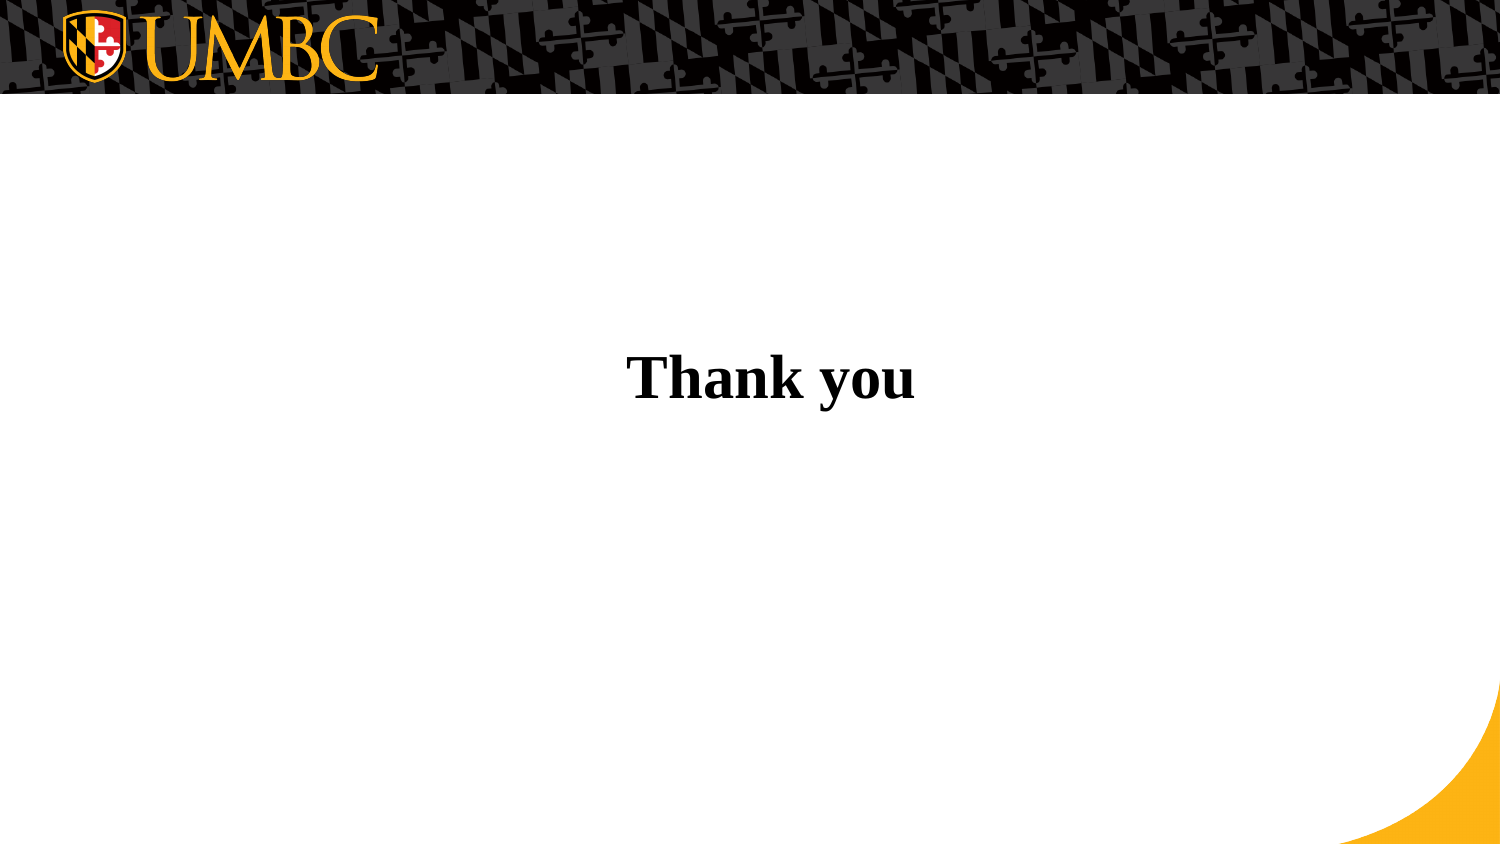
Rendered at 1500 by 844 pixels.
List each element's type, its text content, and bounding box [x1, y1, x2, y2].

picture [0, 0, 1500, 94]
picture [1338, 679, 1500, 844]
list Thank you [611, 310, 1449, 761]
